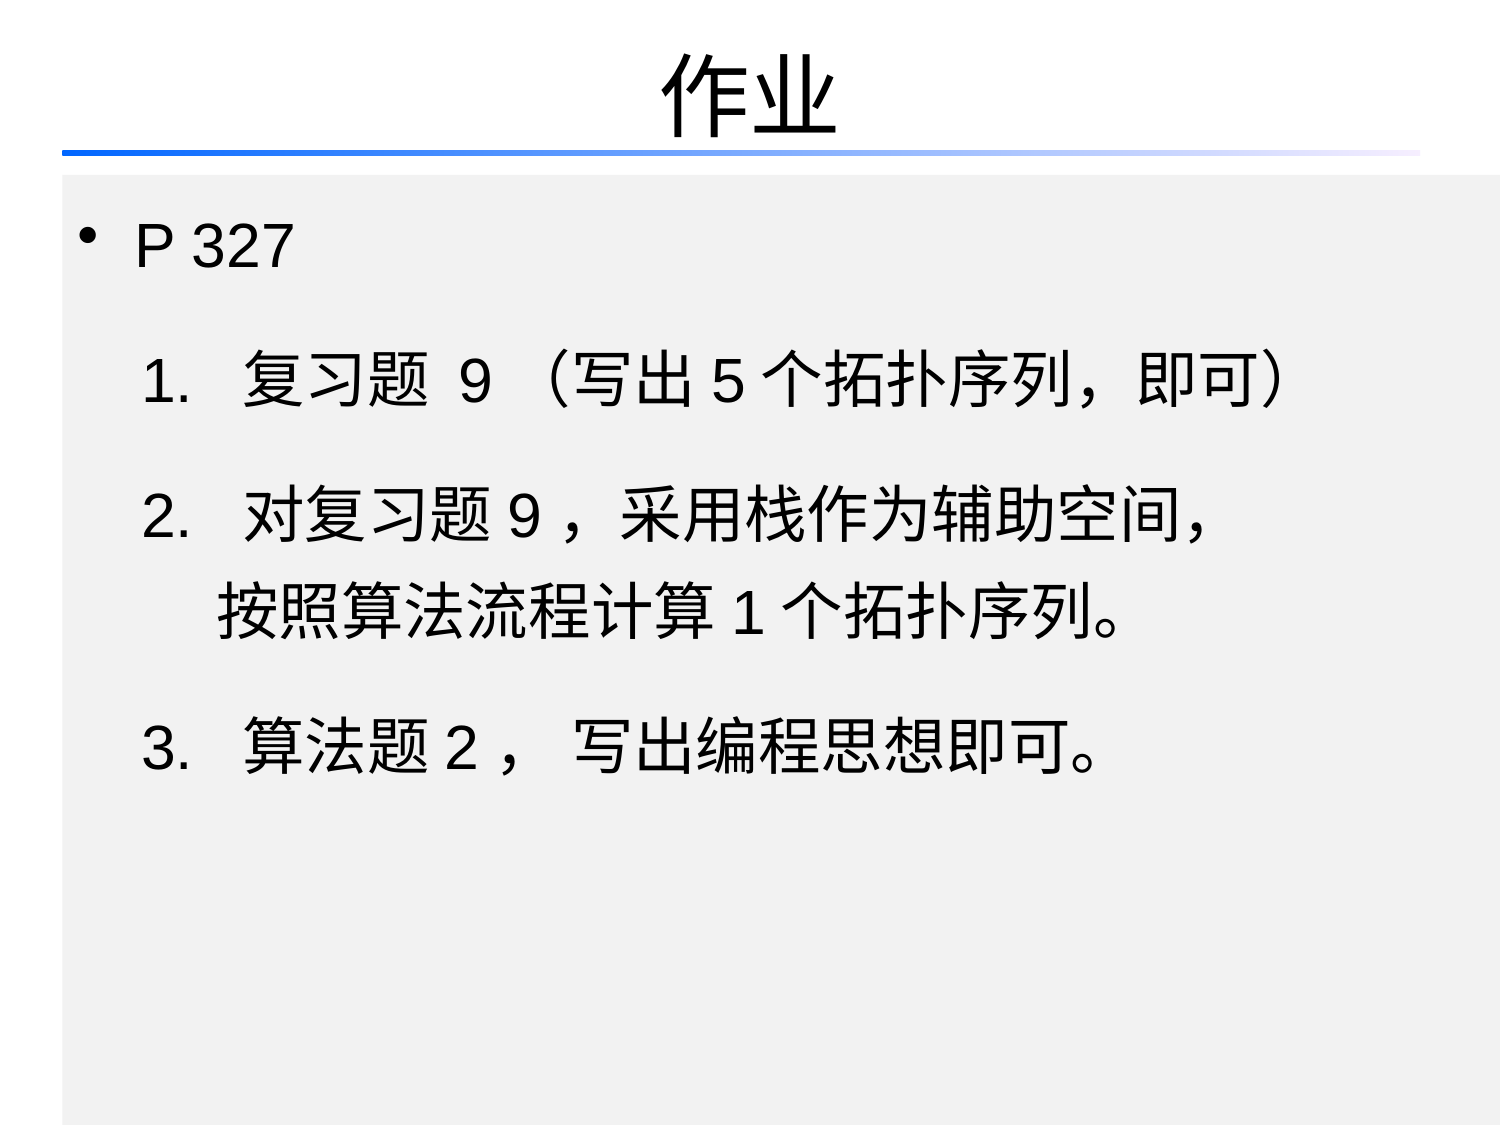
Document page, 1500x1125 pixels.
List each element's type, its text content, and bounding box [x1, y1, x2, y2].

text_box [62, 149, 1421, 156]
title 作业 [74, 0, 1426, 174]
text_box P 327 1. 复习题 9（写出5个拓扑序列，即可） 2. 对复习题9，采用栈作为辅助空间， 按照算法流程计算1个拓扑序列。 3. 算法题2， 写出编程思想即可。 [62, 174, 1500, 1125]
